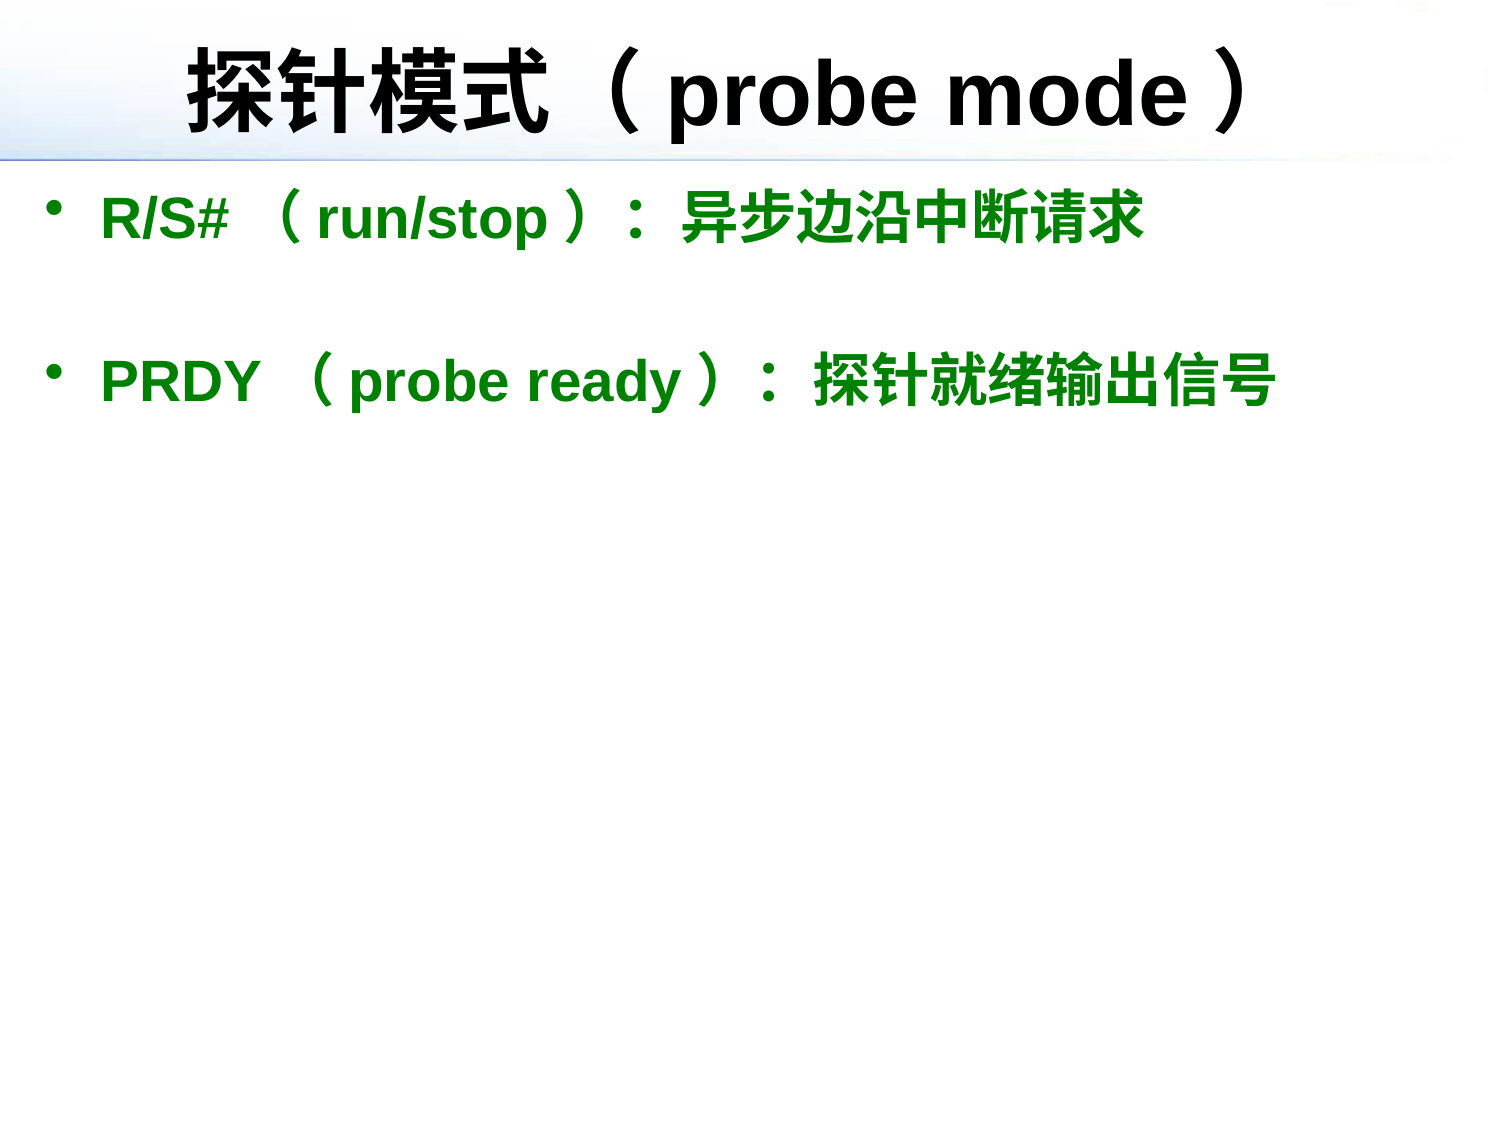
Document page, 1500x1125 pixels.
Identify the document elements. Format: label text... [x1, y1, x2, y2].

picture [0, 0, 1500, 161]
list R/S#（run/stop）：异步边沿中断请求 PRDY（probe ready）：探针就绪输出信号 [29, 172, 1459, 1071]
title 探针模式（probe mode） [29, 31, 1459, 147]
